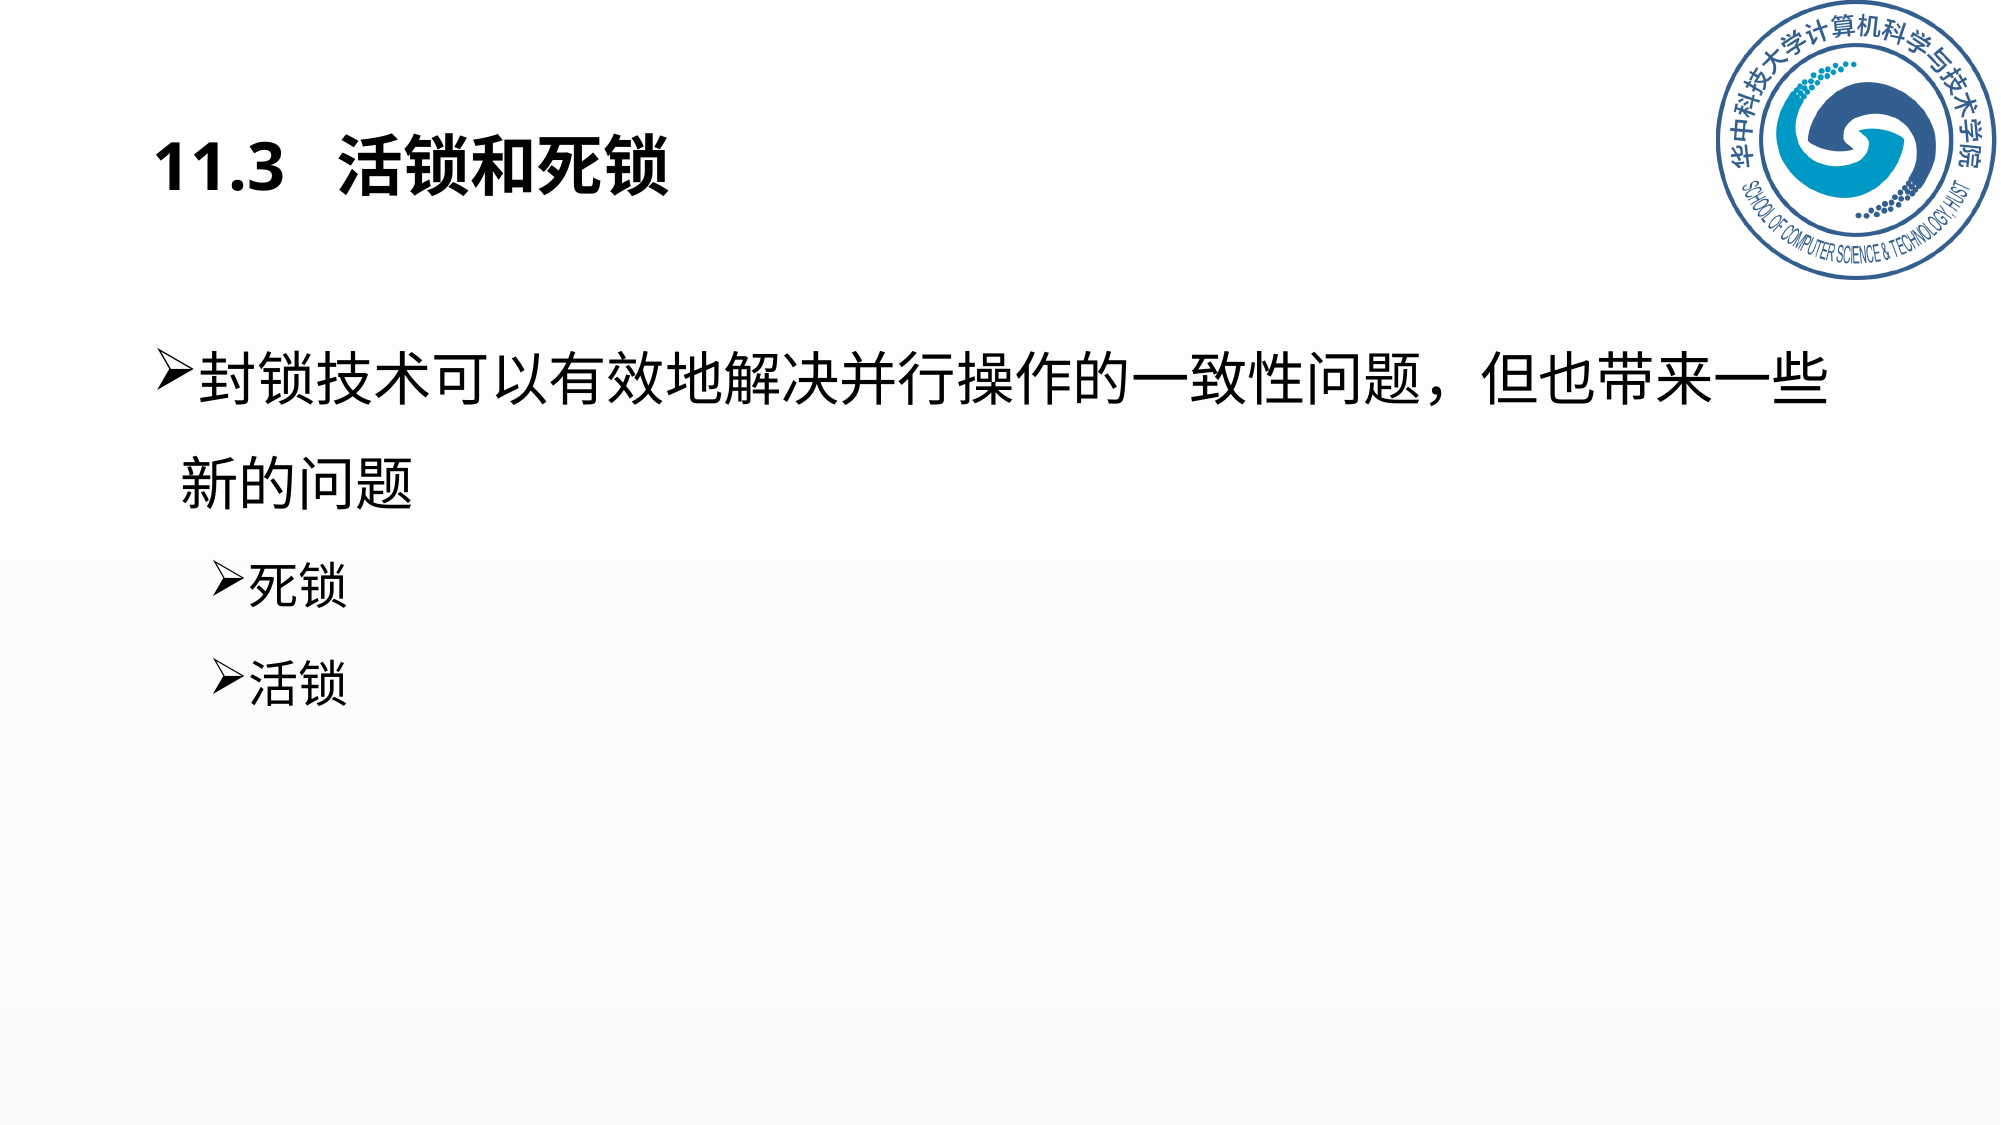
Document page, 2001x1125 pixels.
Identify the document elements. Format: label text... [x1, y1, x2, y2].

title 11.3 活锁和死锁 [137, 59, 1863, 278]
list 封锁技术可以有效地解决并行操作的一致性问题，但也带来一些新的问题 死锁 活锁 [137, 299, 1863, 1014]
picture [1716, 0, 1999, 280]
picture [1863, 136, 1868, 155]
